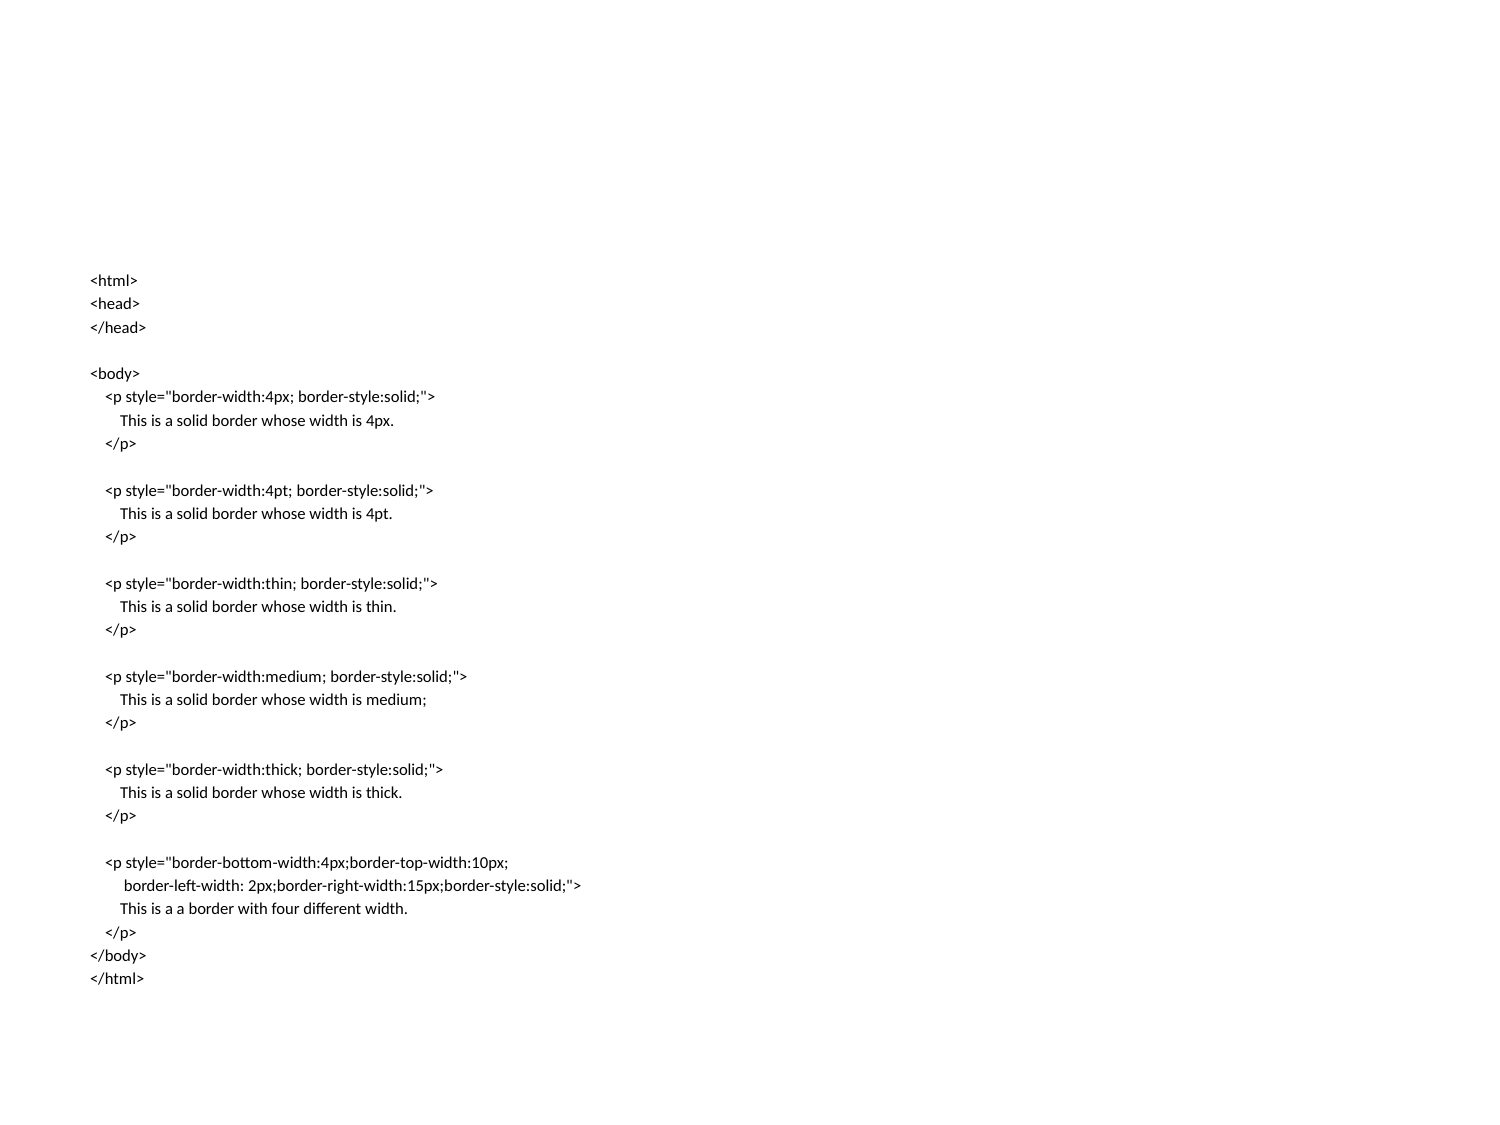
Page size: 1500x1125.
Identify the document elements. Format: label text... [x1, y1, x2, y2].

list <html> <head> </head> <body> <p style="border-width:4px; border-style:solid;"> This is a solid border whose width is 4px. </p> <p style="border-width:4pt; border-style:solid;"> This is a solid border whose width is 4pt. </p> <p style="border-width:thin; border-style:solid;"> This is a solid border whose width is thin. </p> <p style="border-width:medium; border-style:solid;"> This is a solid border whose width is medium; </p> <p style="border-width:thick; border-style:solid;"> This is a solid border whose width is thick. </p> <p style="border-bottom-width:4px;border-top-width:10px; border-left-width: 2px;border-right-width:15px;border-style:solid;"> This is a a border with four different width. </p> </body> </html> [75, 262, 1425, 1005]
